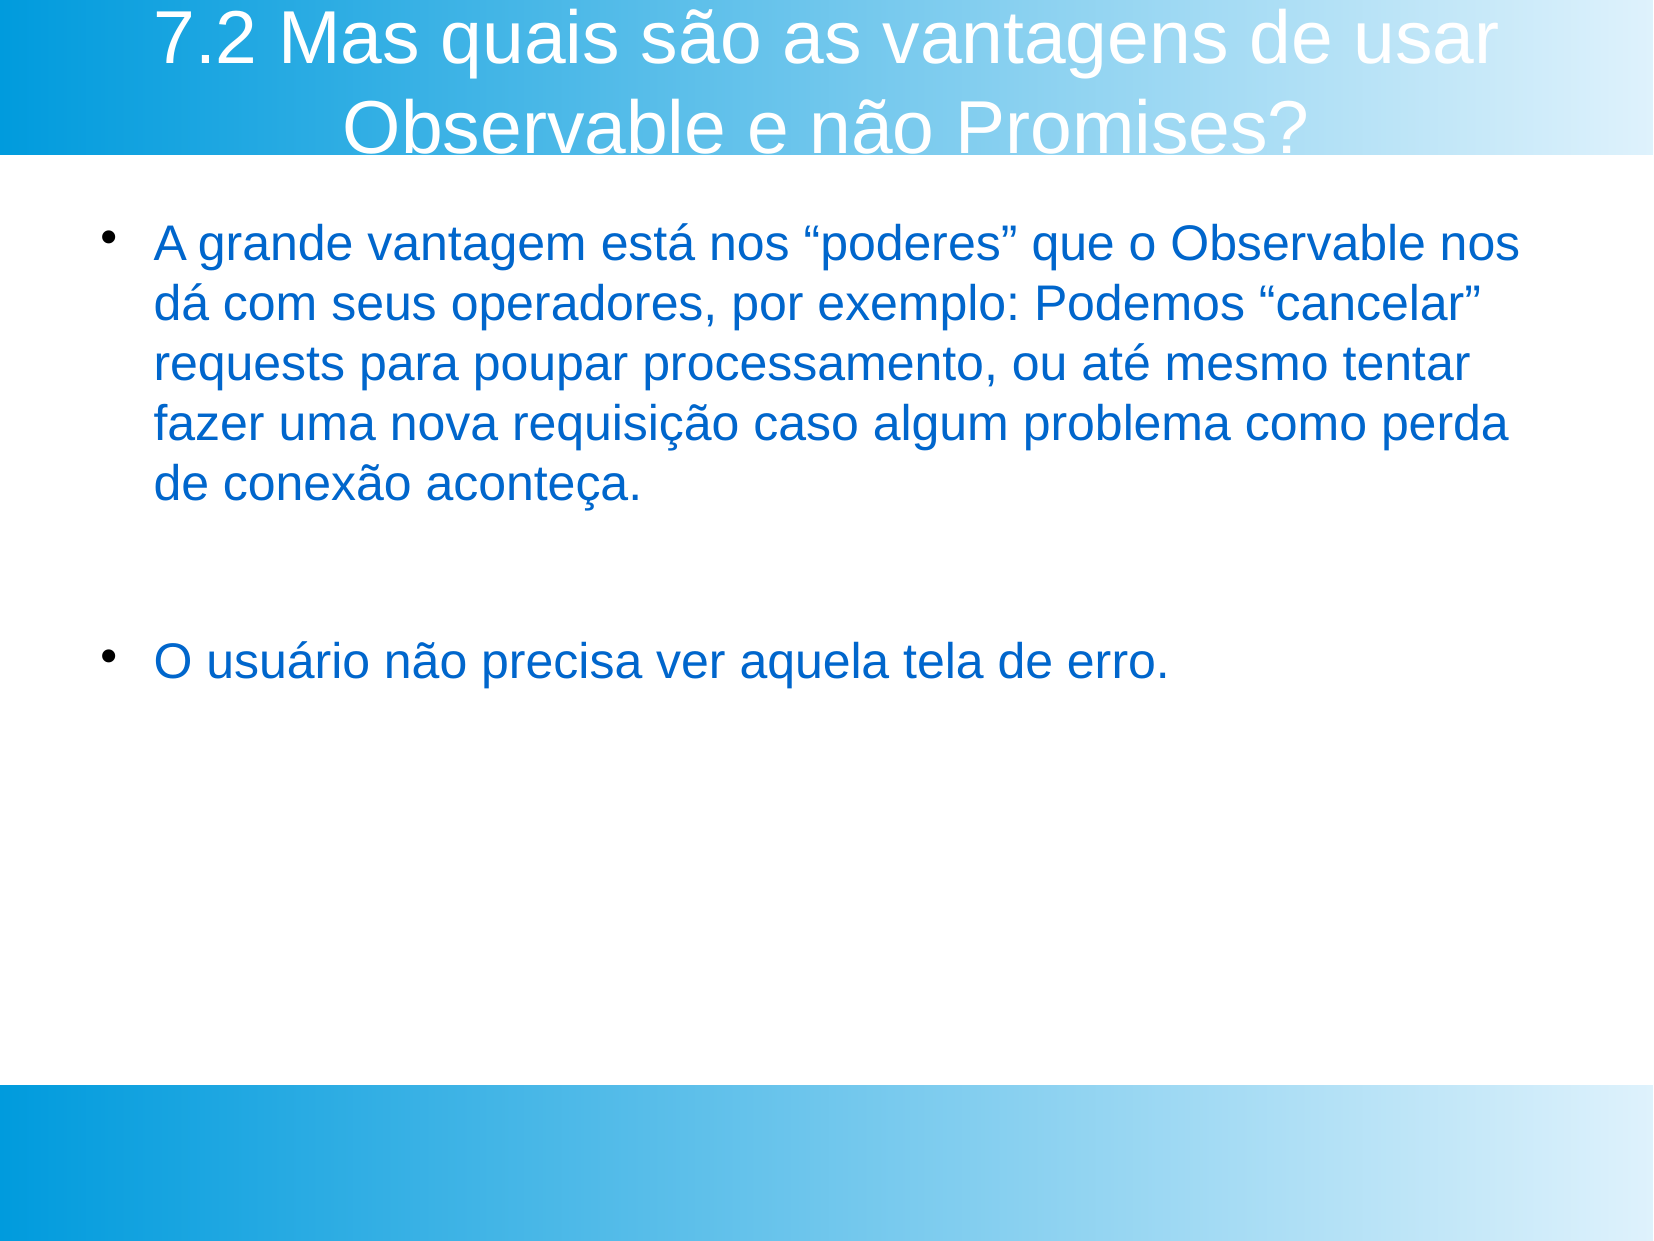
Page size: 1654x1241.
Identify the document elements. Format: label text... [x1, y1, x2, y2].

text_box 7.2 Mas quais são as vantagens de usar Observable e não Promises? [82, 0, 1571, 163]
text_box A grande vantagem está nos “poderes” que o Observable nos dá com seus operadores, por exemplo: Podemos “cancelar” requests para poupar processamento, ou até mesmo tentar fazer uma nova requisição caso algum problema como perda de conexão aconteça. O usuário não precisa ver aquela tela de erro. [82, 209, 1571, 1035]
